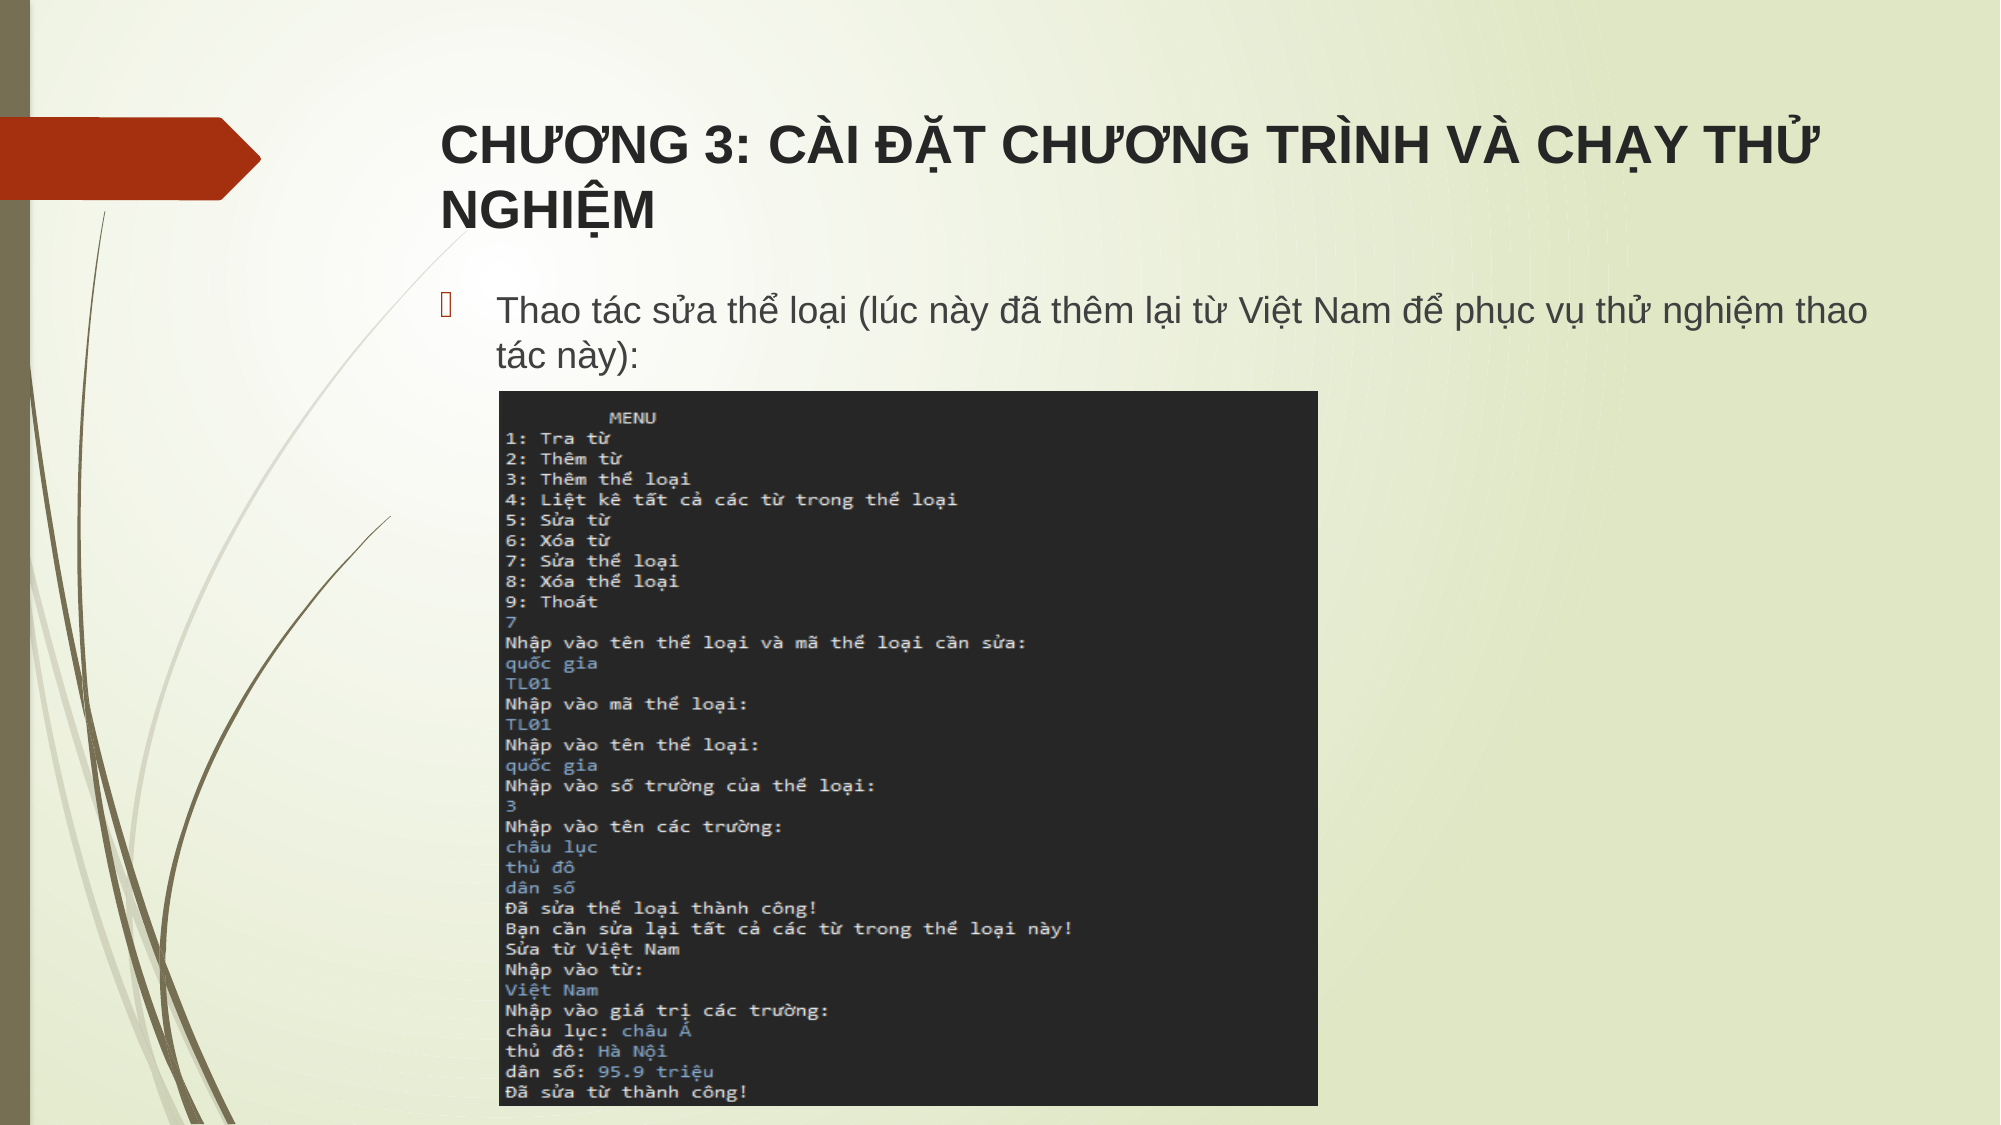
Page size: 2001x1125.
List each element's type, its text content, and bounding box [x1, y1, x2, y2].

picture [499, 391, 1319, 1106]
list Thao tác sửa thể loại (lúc này đã thêm lại từ Việt Nam để phục vụ thử nghiệm thao tác này): [424, 278, 1888, 970]
title CHƯƠNG 3: CÀI ĐẶT CHƯƠNG TRÌNH VÀ CHẠY THỬ NGHIỆM [425, 102, 1888, 278]
